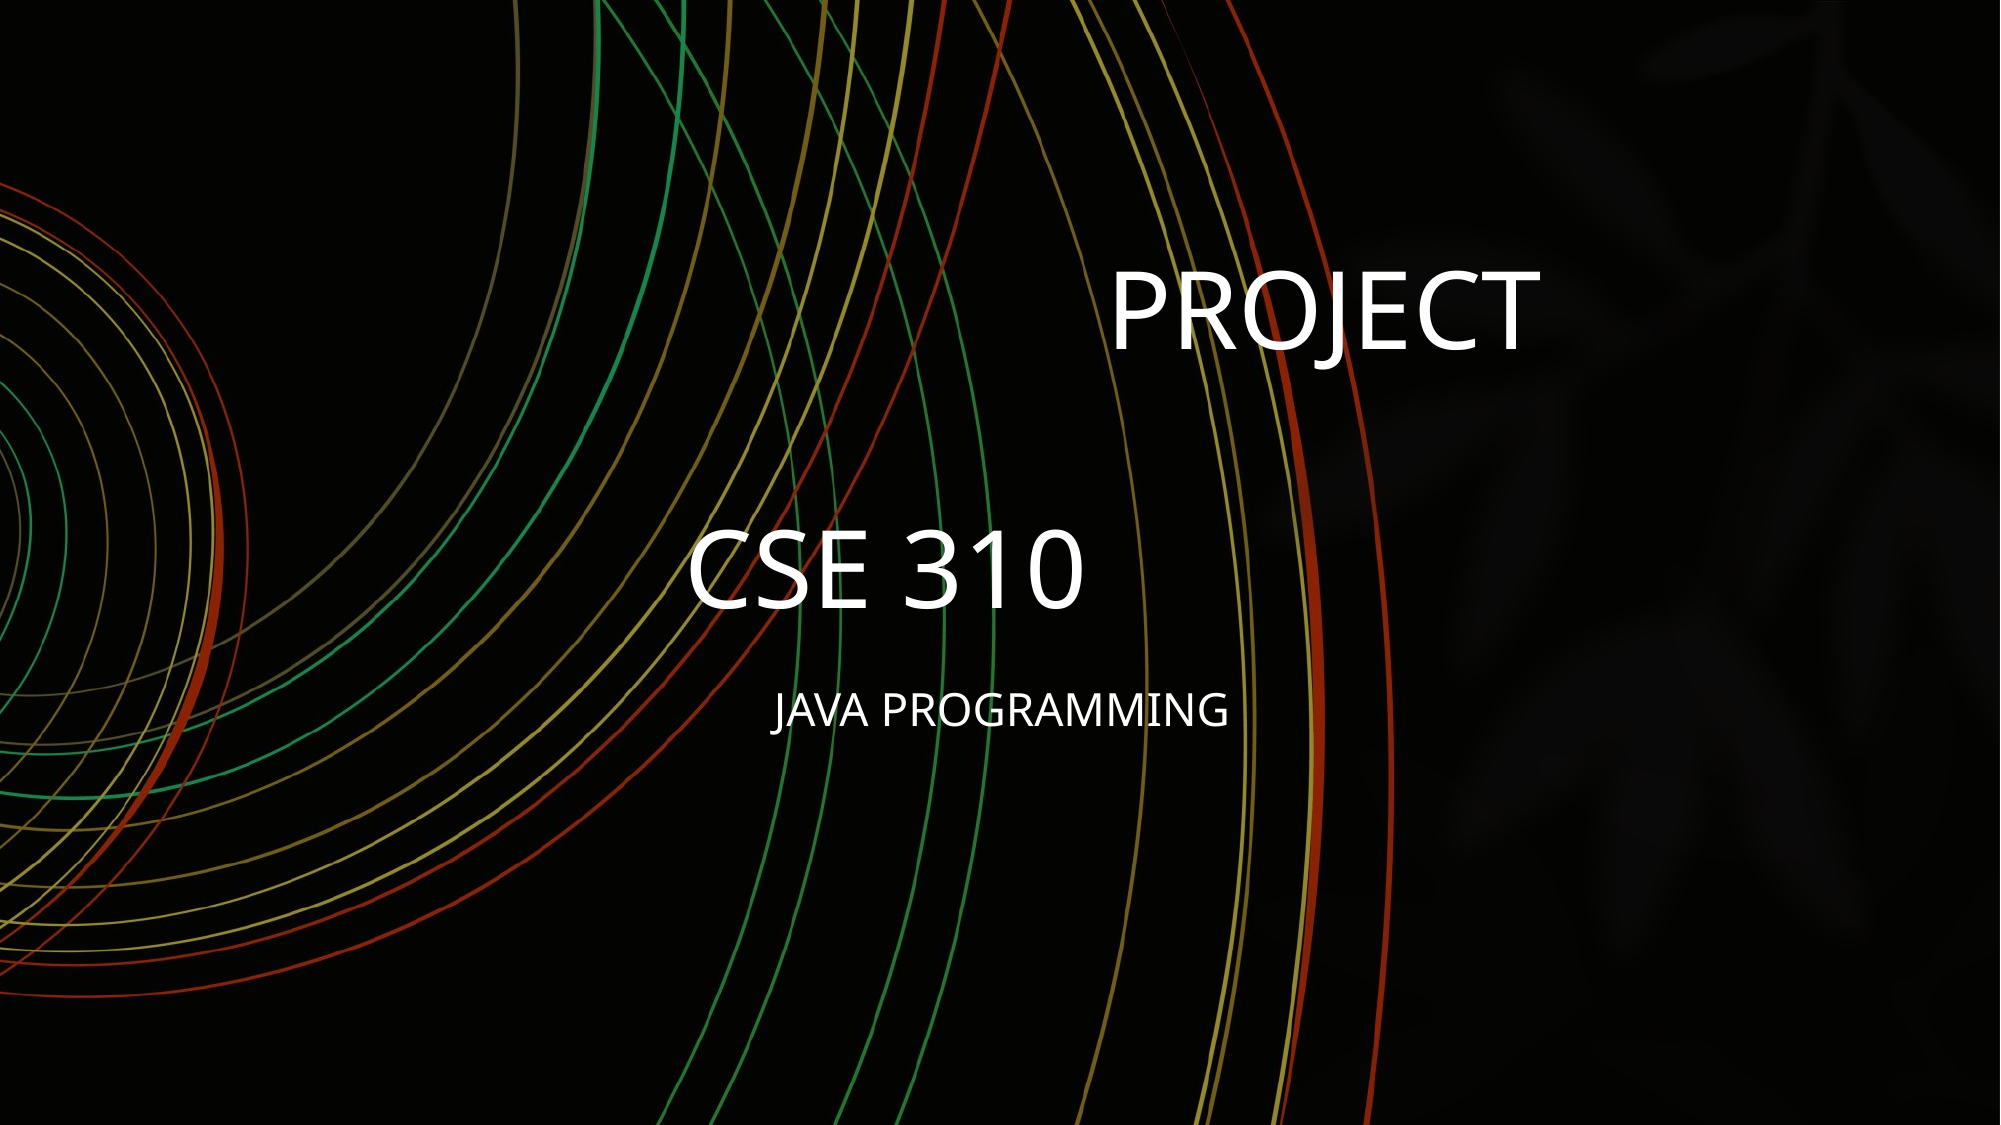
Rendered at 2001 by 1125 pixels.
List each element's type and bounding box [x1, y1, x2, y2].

text_box [1140, 0, 2000, 1125]
picture [0, 0, 1140, 1125]
